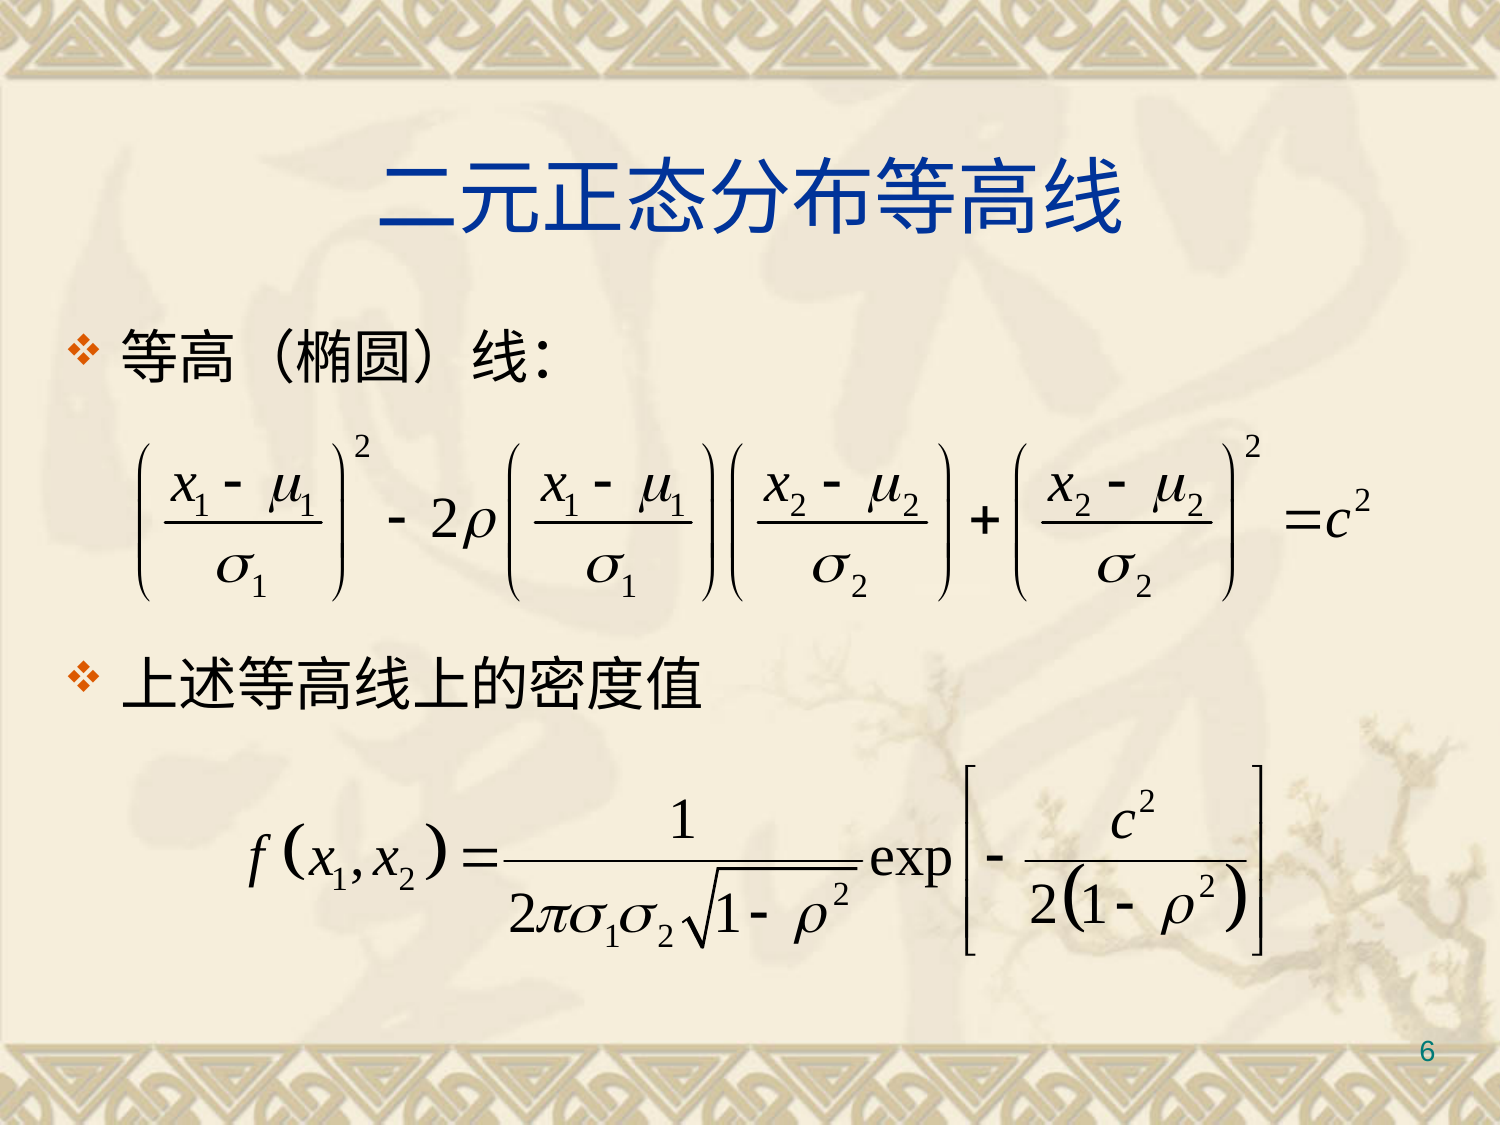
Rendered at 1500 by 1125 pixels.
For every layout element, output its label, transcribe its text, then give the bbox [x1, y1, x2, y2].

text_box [131, 426, 1375, 609]
title 二元正态分布等高线 [49, 99, 1451, 288]
picture [0, 0, 1500, 1125]
slide_number 6 [1074, 1024, 1451, 1103]
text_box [234, 760, 1279, 962]
list 等高（椭圆）线： 上述等高线上的密度值 [49, 312, 1451, 1001]
